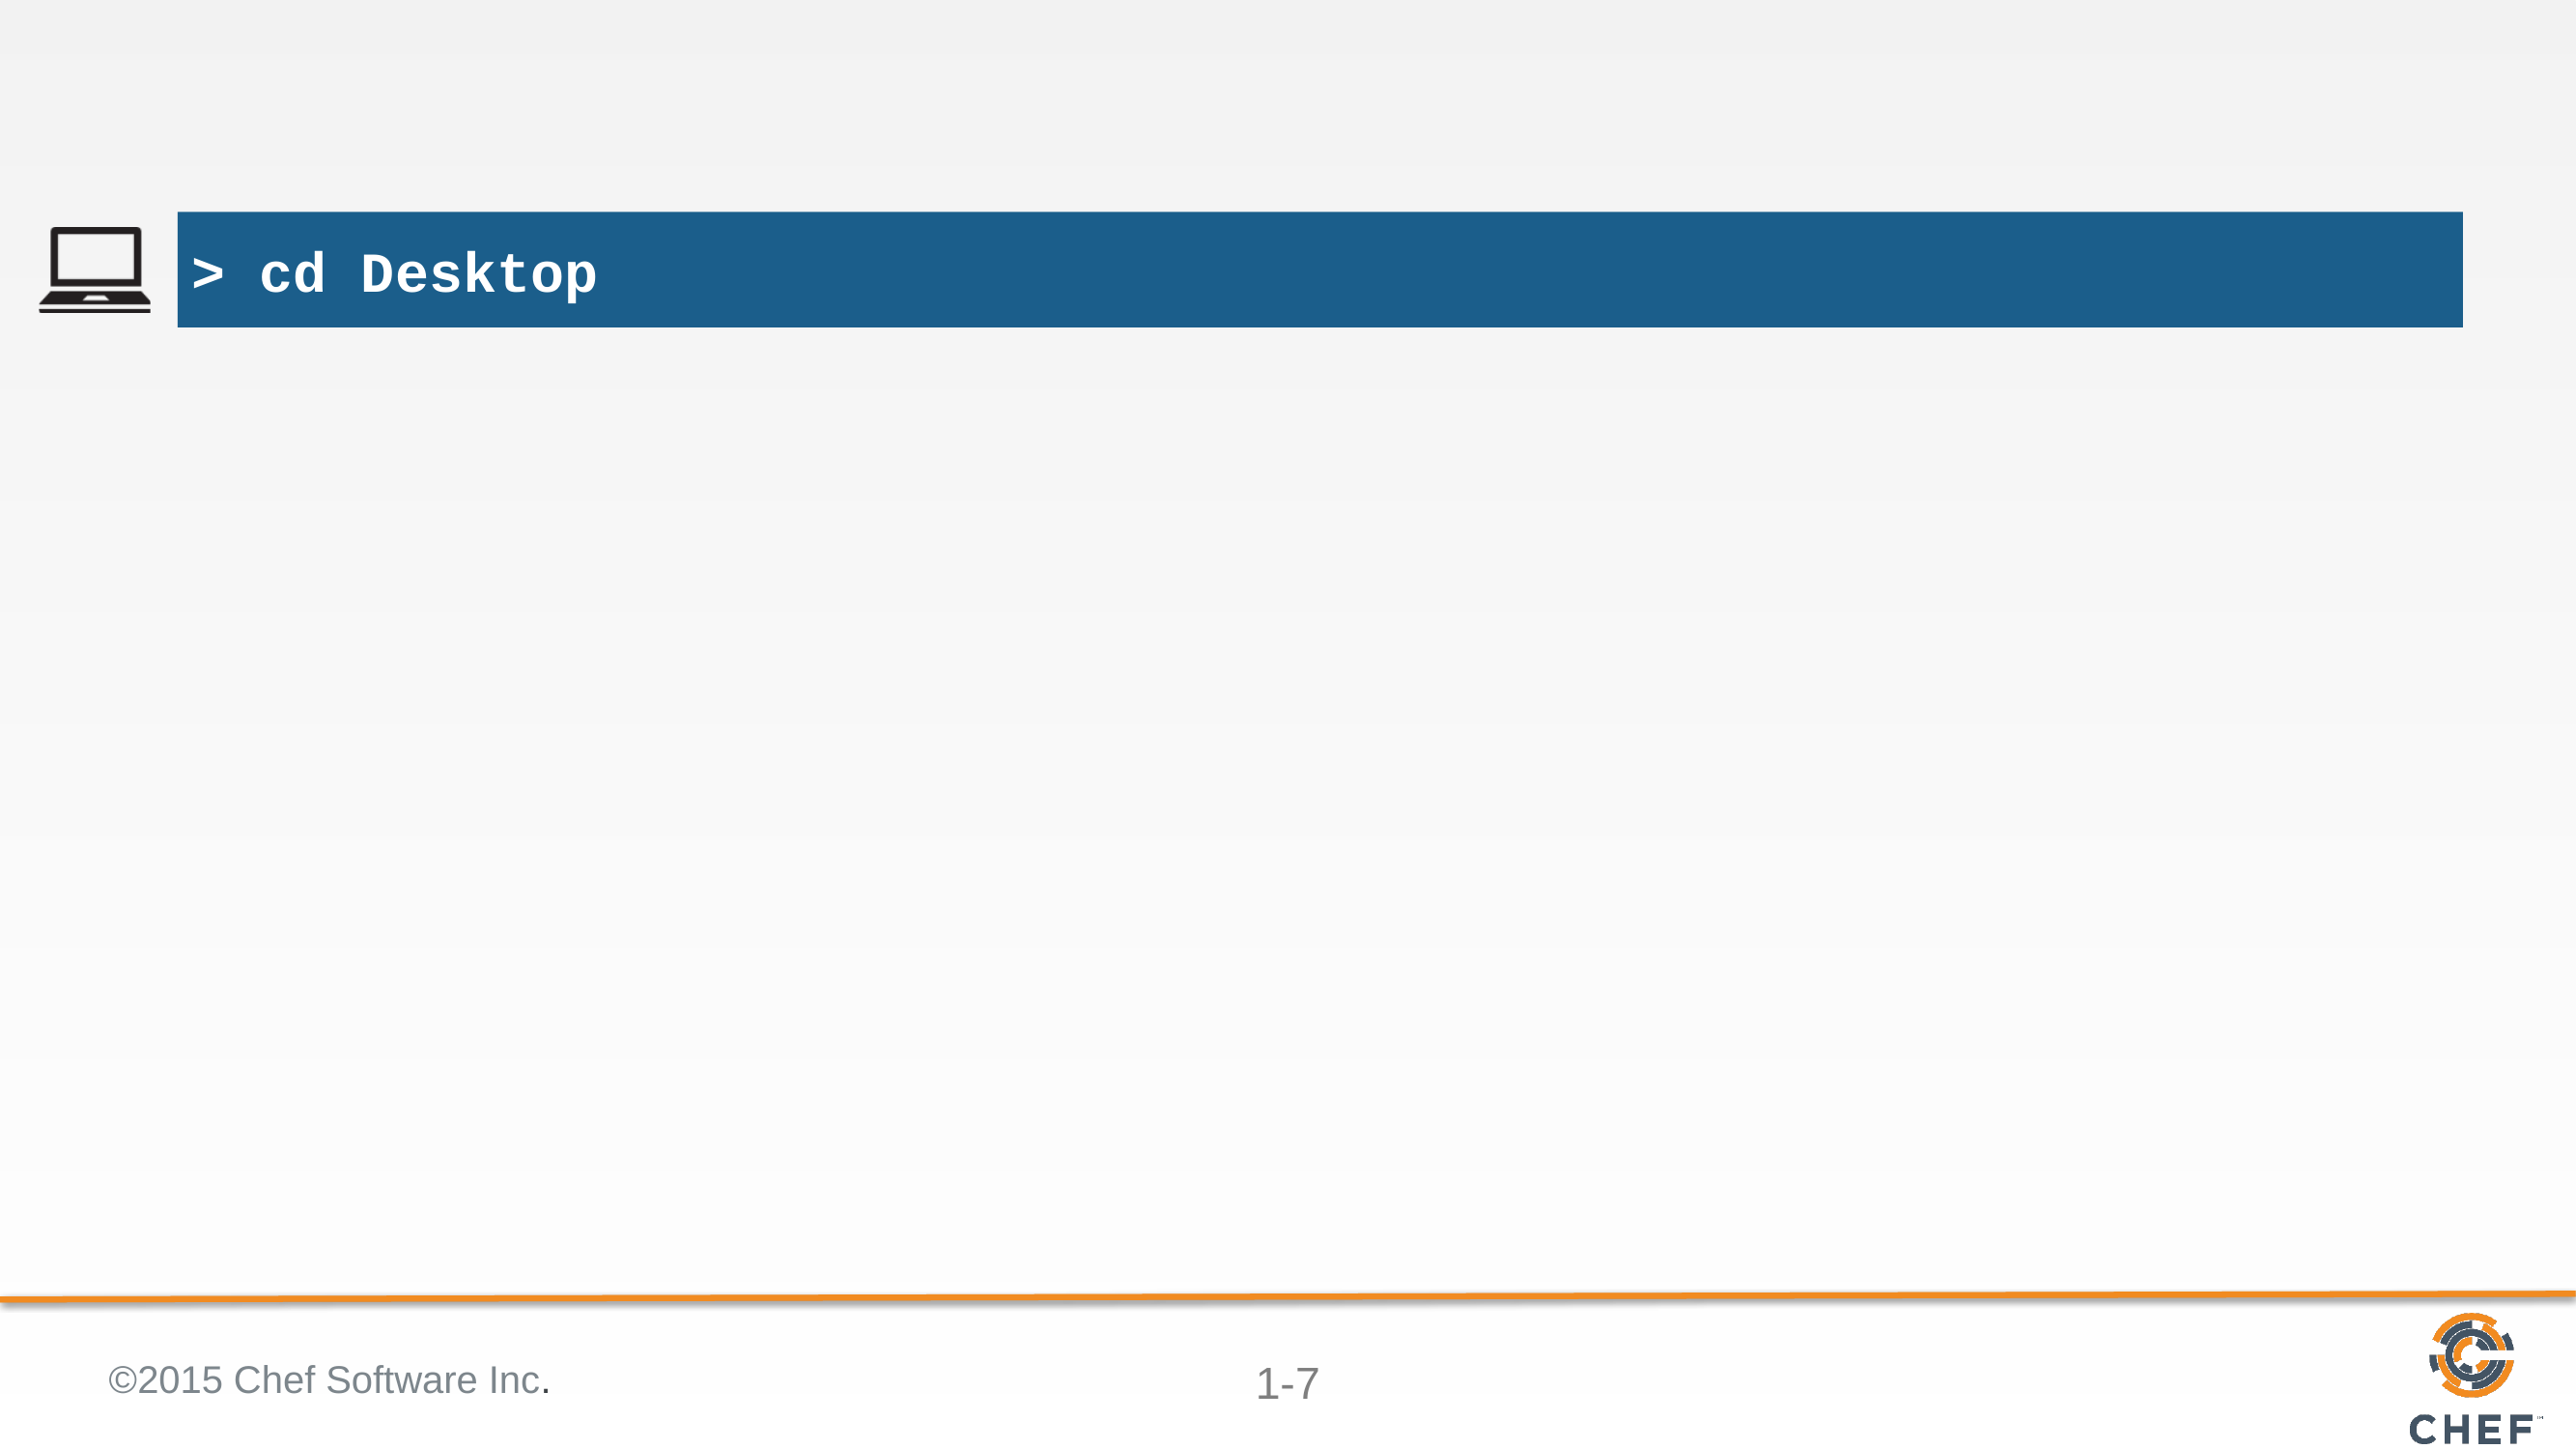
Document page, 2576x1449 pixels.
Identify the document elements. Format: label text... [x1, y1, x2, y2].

list > cd Desktop [177, 212, 2463, 327]
picture [2399, 1297, 2551, 1449]
